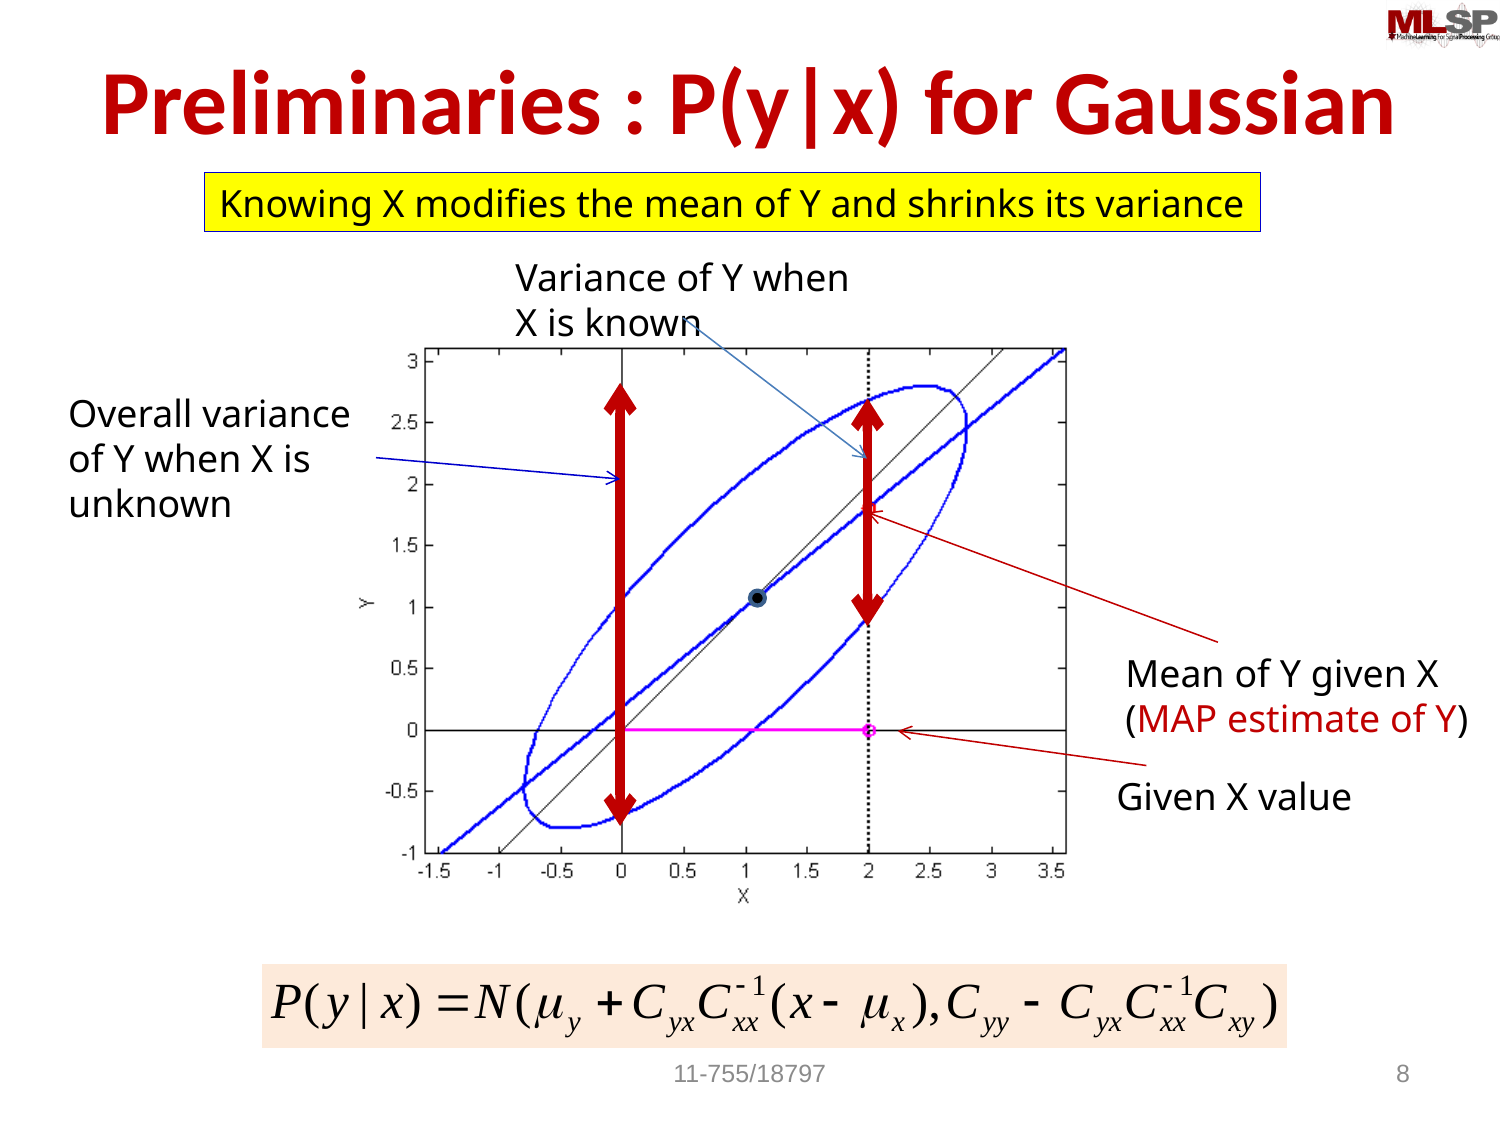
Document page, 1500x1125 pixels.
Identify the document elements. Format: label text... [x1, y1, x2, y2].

text_box Mean of Y given X (MAP estimate of Y) [1152, 642, 1484, 747]
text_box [682, 317, 868, 459]
picture [1386, 0, 1500, 50]
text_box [317, 343, 1147, 909]
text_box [377, 458, 621, 480]
title Preliminaries : P(y|x) for Gaussian [75, 4, 1425, 192]
text_box Knowing X modifies the mean of Y and shrinks its variance [204, 172, 1261, 232]
slide_number 8 [1074, 1042, 1425, 1103]
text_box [897, 730, 1147, 766]
text_box Overall variance of Y when X is unknown [53, 382, 312, 533]
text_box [867, 512, 1219, 643]
footer 11-755/18797 [512, 1056, 988, 1103]
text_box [261, 963, 1288, 1049]
text_box Given X value [1152, 765, 1368, 826]
text_box Variance of Y when X is known [500, 246, 866, 342]
